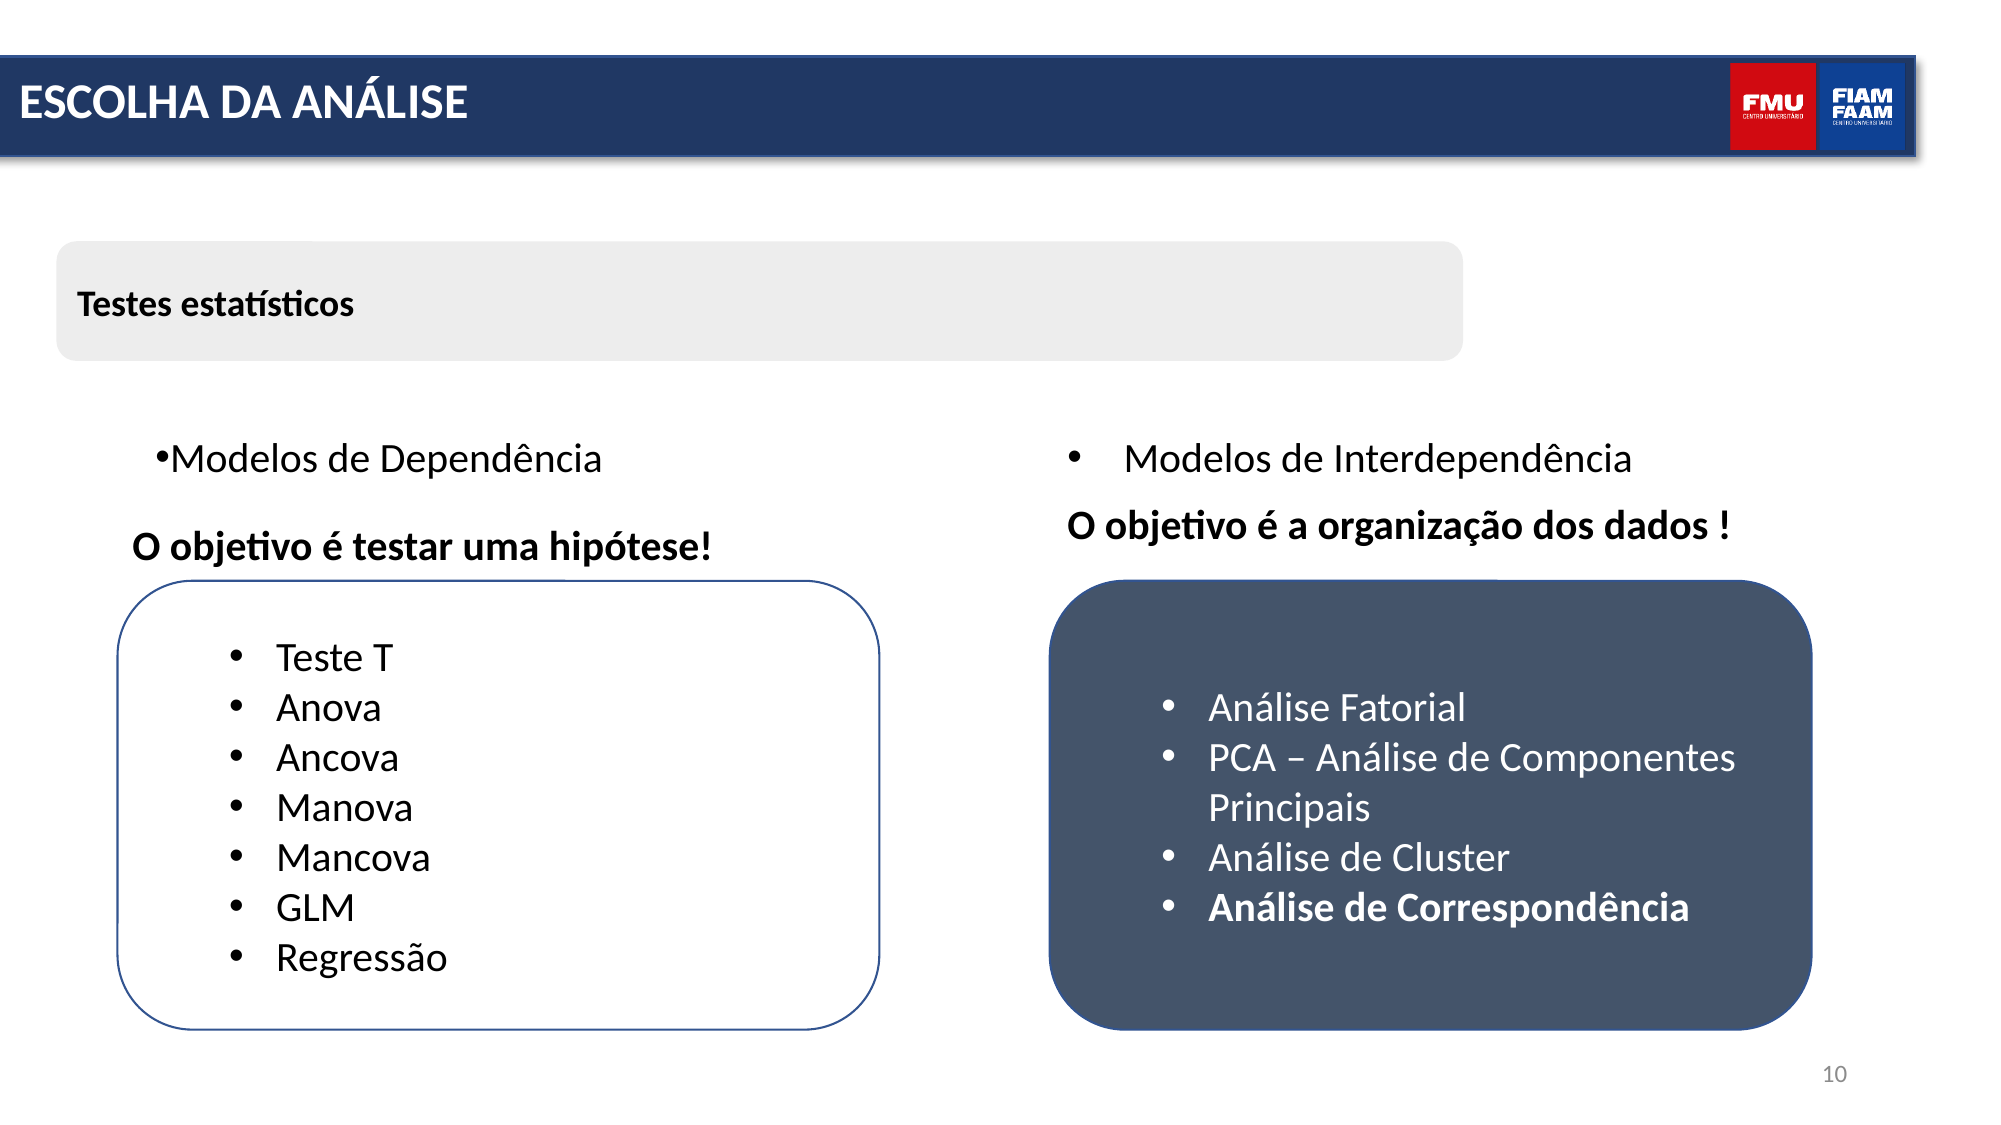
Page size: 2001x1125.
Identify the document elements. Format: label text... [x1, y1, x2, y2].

text_box O objetivo é a organização dos dados ! [1052, 490, 1747, 556]
text_box Teste T Anova Ancova Manova Mancova GLM Regressão [116, 579, 881, 1031]
text_box Modelos de Dependência [140, 423, 628, 489]
picture [1727, 61, 1908, 151]
text_box ESCOLHA DA ANÁLISE [0, 55, 1916, 157]
text_box Modelos de Interdependência [1052, 423, 1658, 489]
text_box Testes estatísticos [55, 240, 1465, 362]
text_box O objetivo é testar uma hipótese! [117, 511, 876, 577]
slide_number 10 [1412, 1042, 1863, 1103]
text_box Análise Fatorial PCA – Análise de Componentes Principais Análise de Cluster Análise de Correspondência [1048, 579, 1813, 1031]
